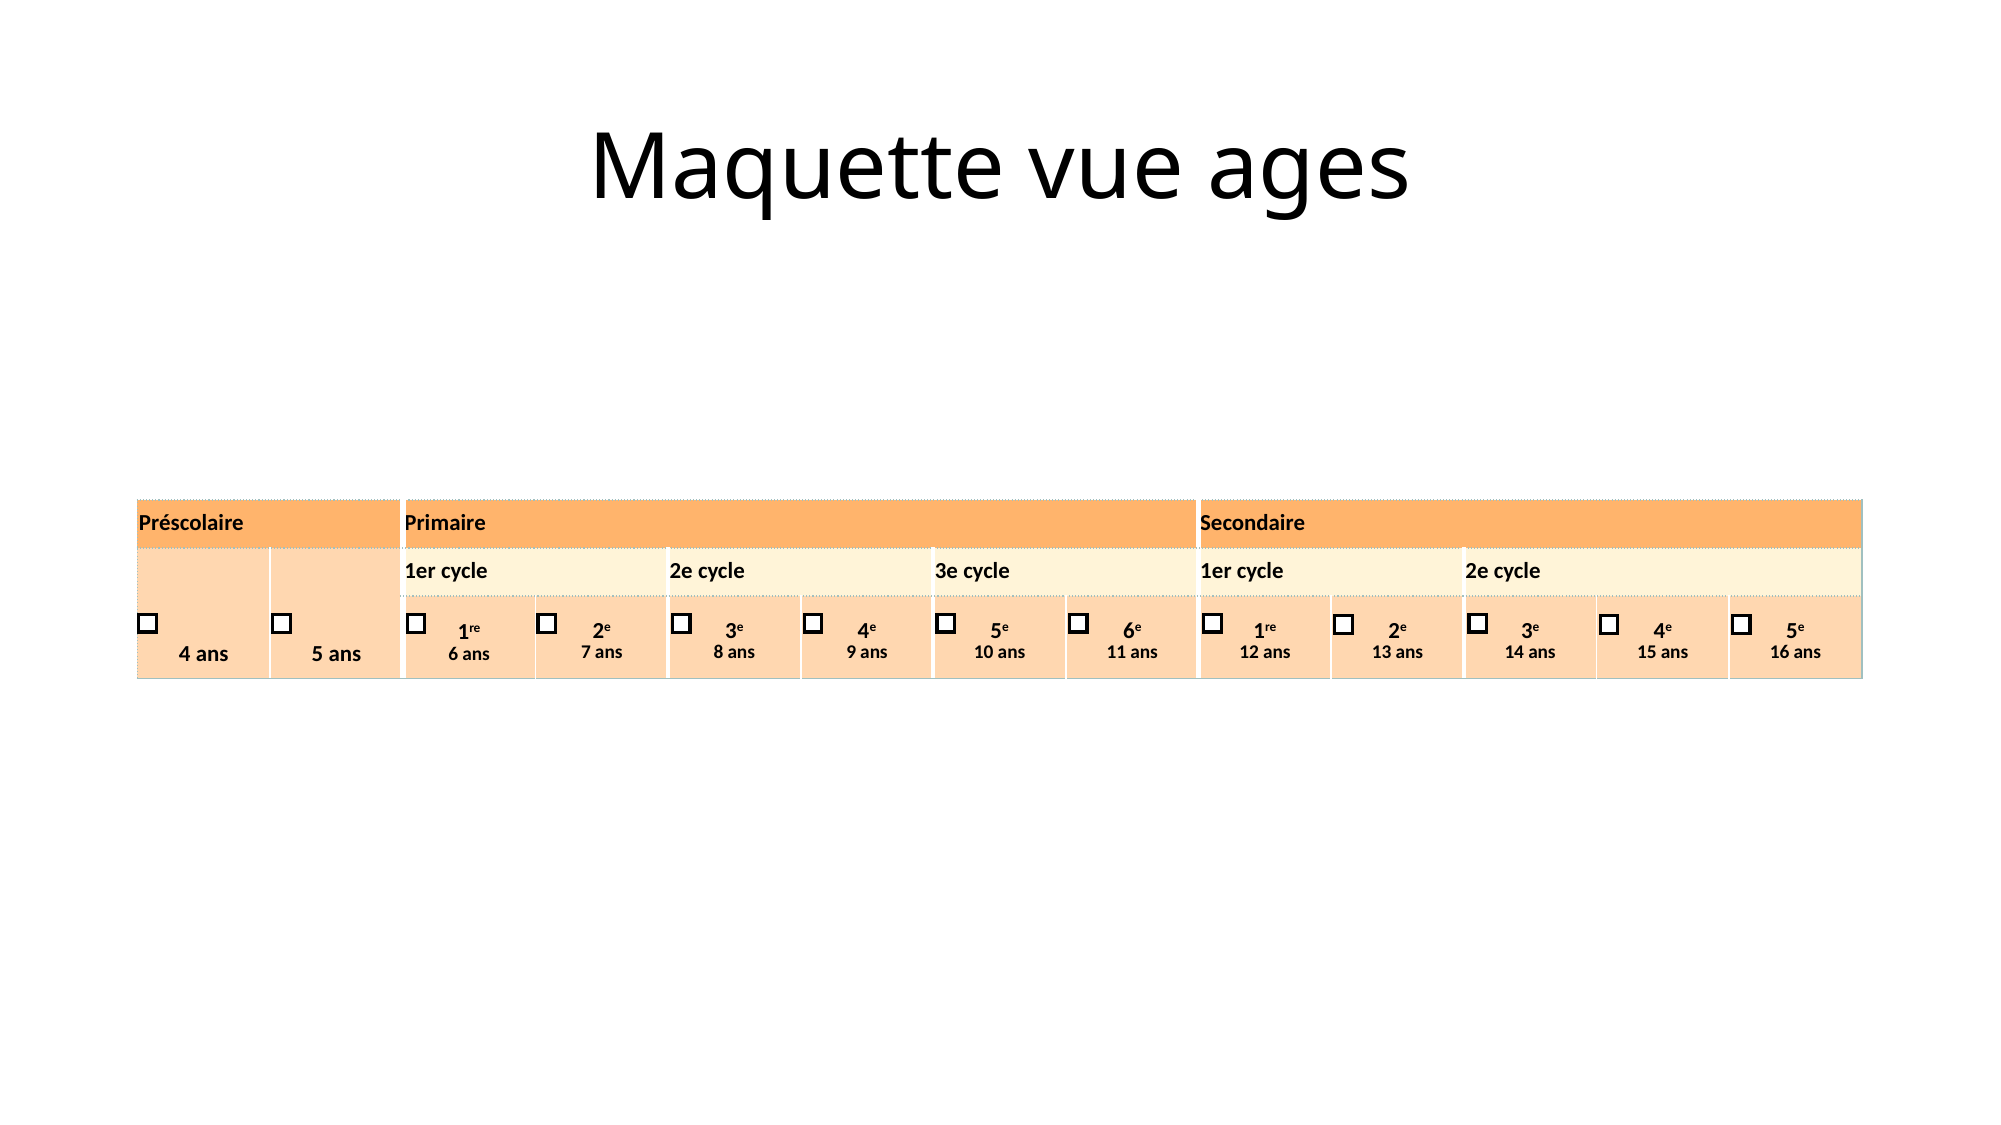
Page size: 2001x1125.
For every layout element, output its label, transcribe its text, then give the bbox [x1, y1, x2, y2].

text_box [803, 613, 823, 633]
table_cell 4e 15 ans [1597, 596, 1728, 678]
table_cell 2e cycle [670, 548, 931, 596]
table_header Préscolaire [137, 500, 400, 548]
table_cell 1re 6 ans [406, 596, 535, 678]
table_header Primaire [406, 500, 1196, 548]
text_box [138, 613, 157, 633]
table_cell 5e 16 ans [1730, 596, 1861, 678]
table_cell 3e 14 ans [1466, 596, 1596, 678]
text_box [1731, 615, 1751, 634]
text_box [936, 613, 956, 633]
text_box [406, 614, 426, 633]
text_box [1334, 615, 1353, 634]
text_box [671, 614, 691, 633]
table_header Secondaire [1201, 500, 1861, 548]
table_cell 4 ans [137, 548, 269, 678]
table_cell 5e 10 ans [935, 596, 1065, 678]
text_box [1468, 613, 1488, 633]
text_box [1599, 615, 1619, 634]
table_cell 3e 8 ans [670, 596, 800, 678]
table_cell 2e 13 ans [1332, 596, 1462, 678]
table_cell 6e 11 ans [1067, 596, 1196, 678]
table_cell 2e 7 ans [536, 596, 666, 678]
table_cell 5 ans [271, 548, 400, 678]
text_box [1068, 613, 1088, 633]
text_box [1203, 613, 1222, 633]
table_cell 2e cycle [1466, 548, 1861, 596]
table_cell 1re 12 ans [1201, 596, 1330, 678]
text_box [537, 614, 557, 633]
text_box [272, 614, 292, 633]
table_cell 1er cycle [1201, 548, 1462, 596]
table_cell 3e cycle [935, 548, 1196, 596]
table_cell 4e 9 ans [802, 596, 931, 678]
title Maquette vue ages [137, 59, 1863, 278]
table_cell 1er cycle [406, 548, 666, 596]
